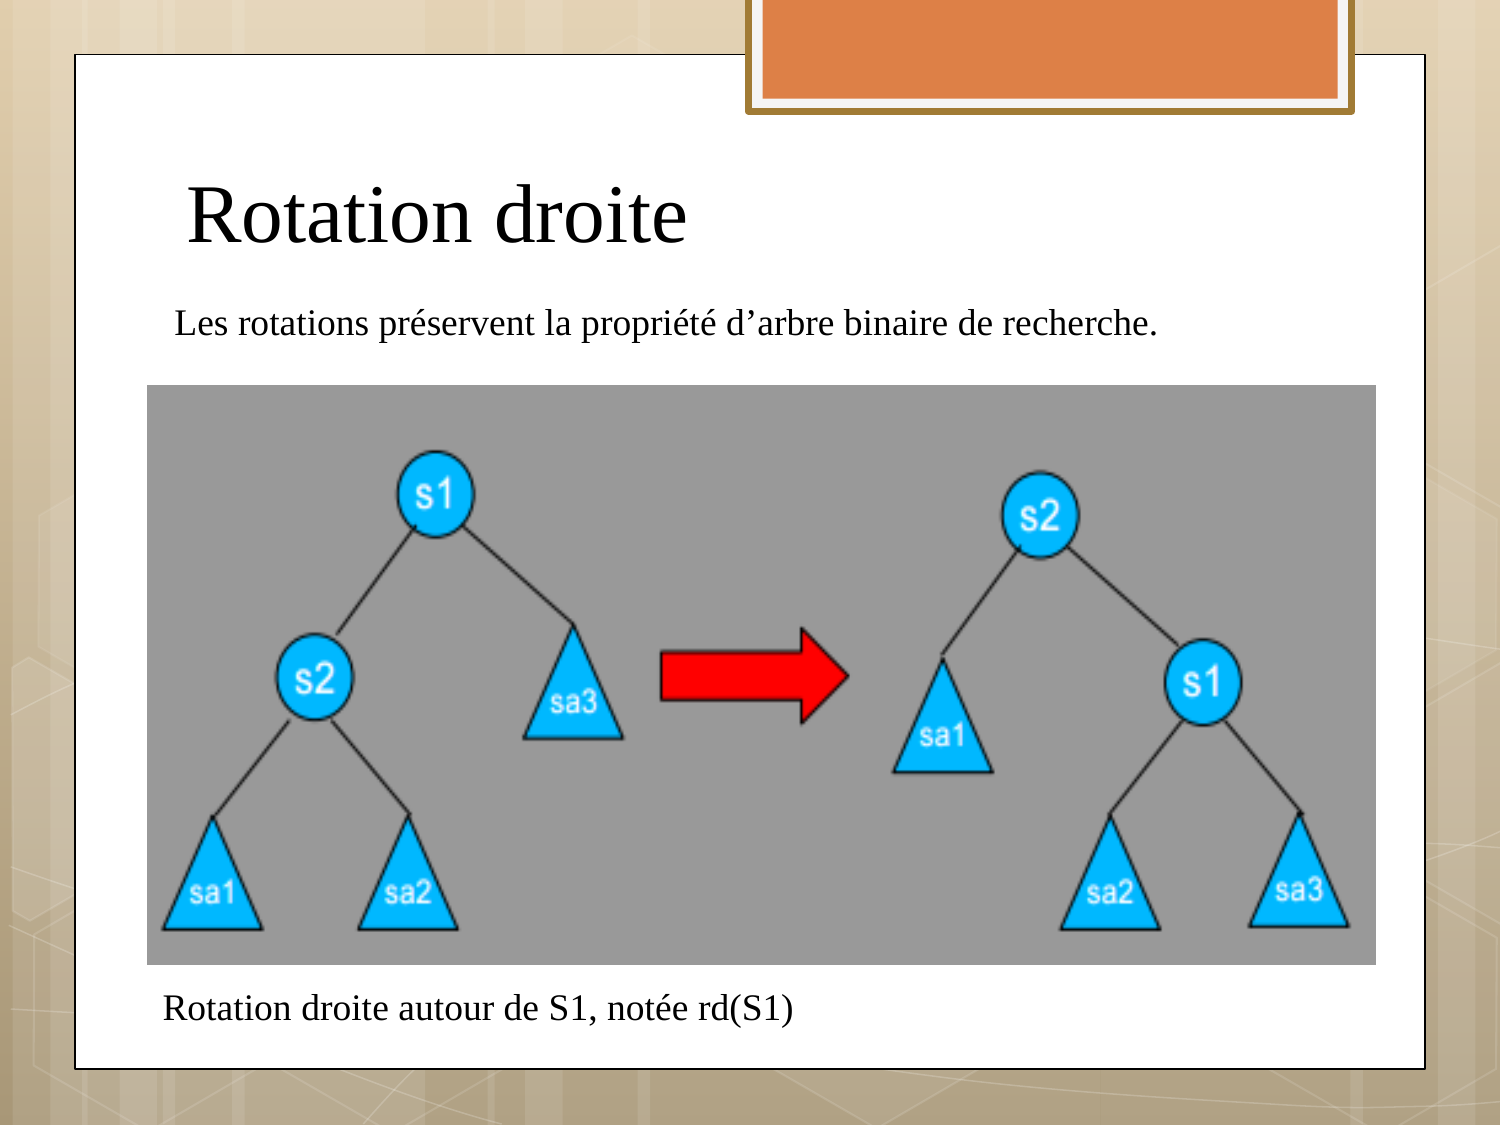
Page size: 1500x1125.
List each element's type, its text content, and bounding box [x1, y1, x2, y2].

title Rotation droite [171, 126, 1324, 268]
picture [147, 385, 1377, 965]
text_box Les rotations préservent la propriété d’arbre binaire de recherche. [159, 290, 1176, 352]
text_box Rotation droite autour de S1, notée rd(S1) [147, 975, 898, 1037]
